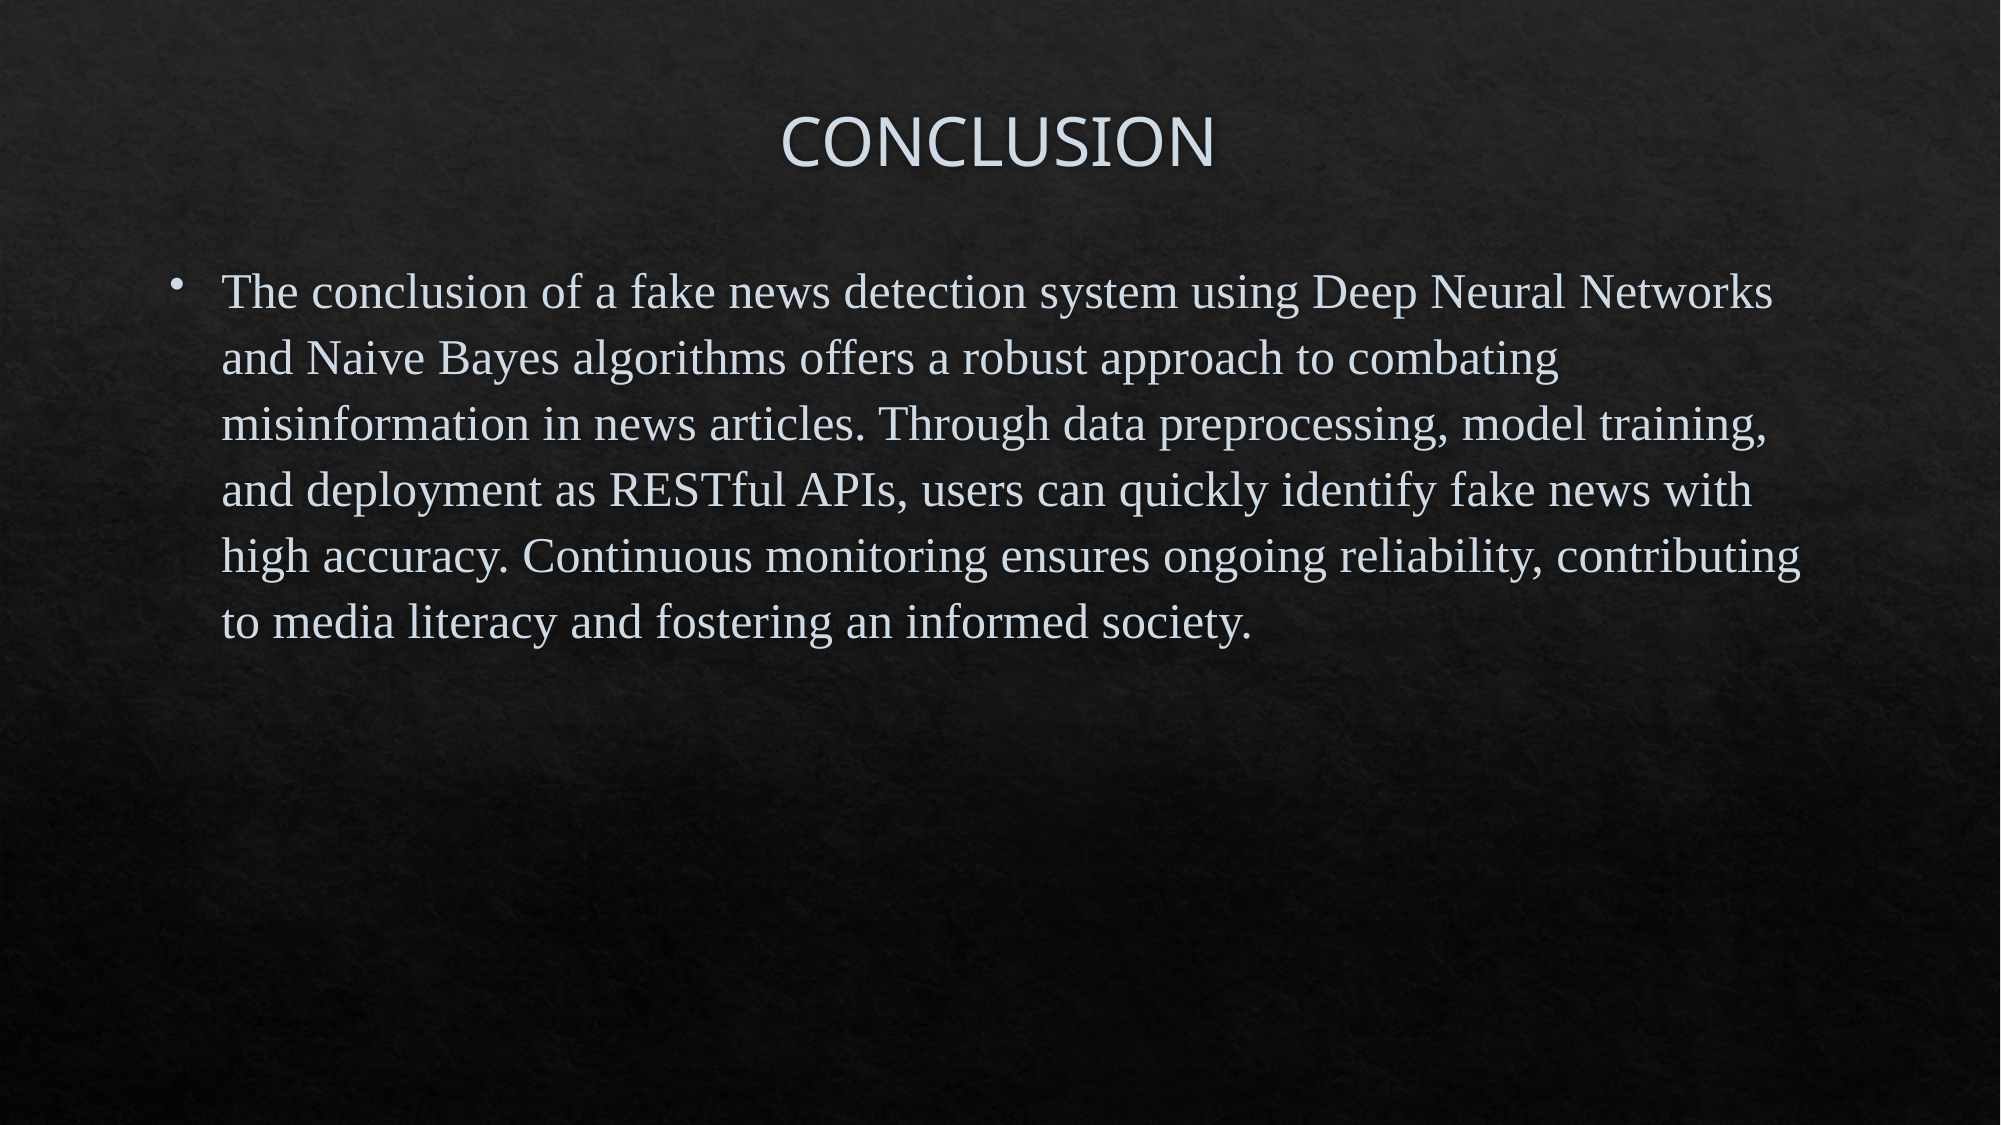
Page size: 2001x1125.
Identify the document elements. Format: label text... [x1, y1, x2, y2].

list The conclusion of a fake news detection system using Deep Neural Networks and Naive Bayes algorithms offers a robust approach to combating misinformation in news articles. Through data preprocessing, model training, and deployment as RESTful APIs, users can quickly identify fake news with high accuracy. Continuous monitoring ensures ongoing reliability, contributing to media literacy and fostering an informed society. [149, 245, 1849, 950]
title CONCLUSION [149, 99, 1849, 189]
